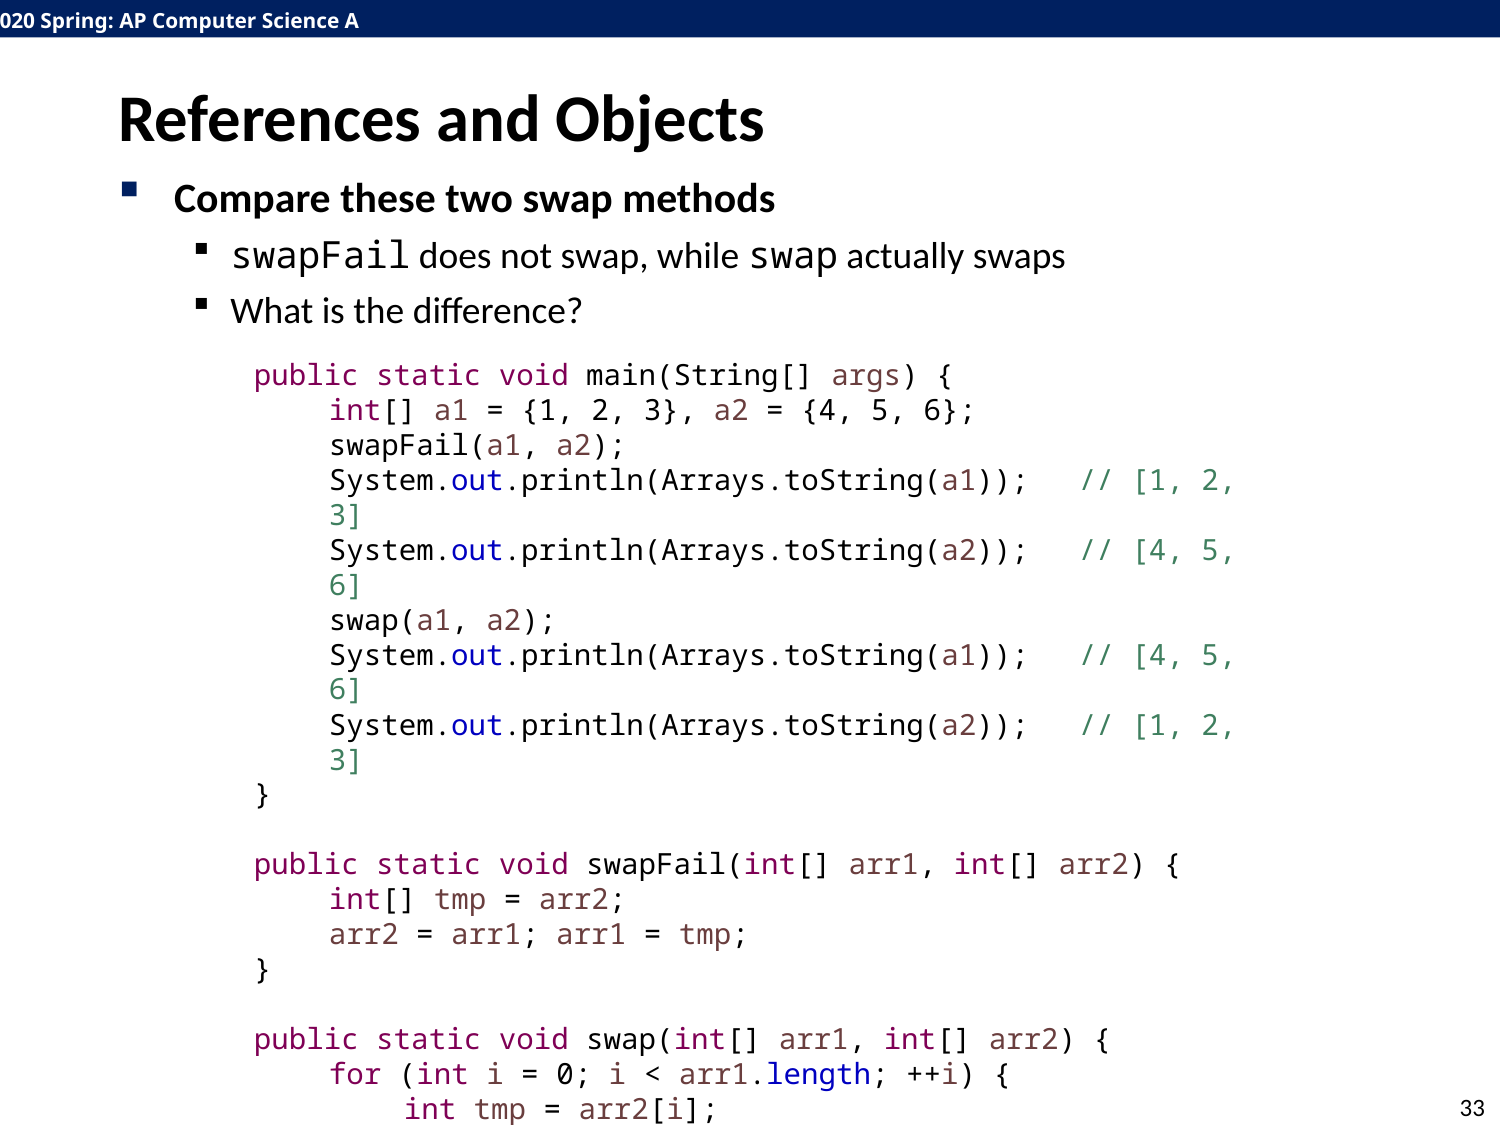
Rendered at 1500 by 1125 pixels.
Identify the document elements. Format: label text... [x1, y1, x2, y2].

list Compare these two swap methods swapFail does not swap, while swap actually swaps What is the difference? [103, 153, 1397, 1027]
slide_number 33 [1405, 1087, 1500, 1125]
text_box public static void main(String[] args) { int[] a1 = {1, 2, 3}, a2 = {4, 5, 6}; swapFail(a1, a2); System.out.println(Arrays.toString(a1)); // [1, 2, 3] System.out.println(Arrays.toString(a2)); // [4, 5, 6] swap(a1, a2); System.out.println(Arrays.toString(a1)); // [4, 5, 6] System.out.println(Arrays.toString(a2)); // [1, 2, 3] } public static void swapFail(int[] arr1, int[] arr2) { int[] tmp = arr2; arr2 = arr1; arr1 = tmp; } public static void swap(int[] arr1, int[] arr2) { for (int i = 0; i < arr1.length; ++i) { int tmp = arr2[i]; arr2[i] = arr1[i]; arr1[i] = tmp; } } [238, 348, 1261, 1125]
title References and Objects [103, 59, 1397, 153]
